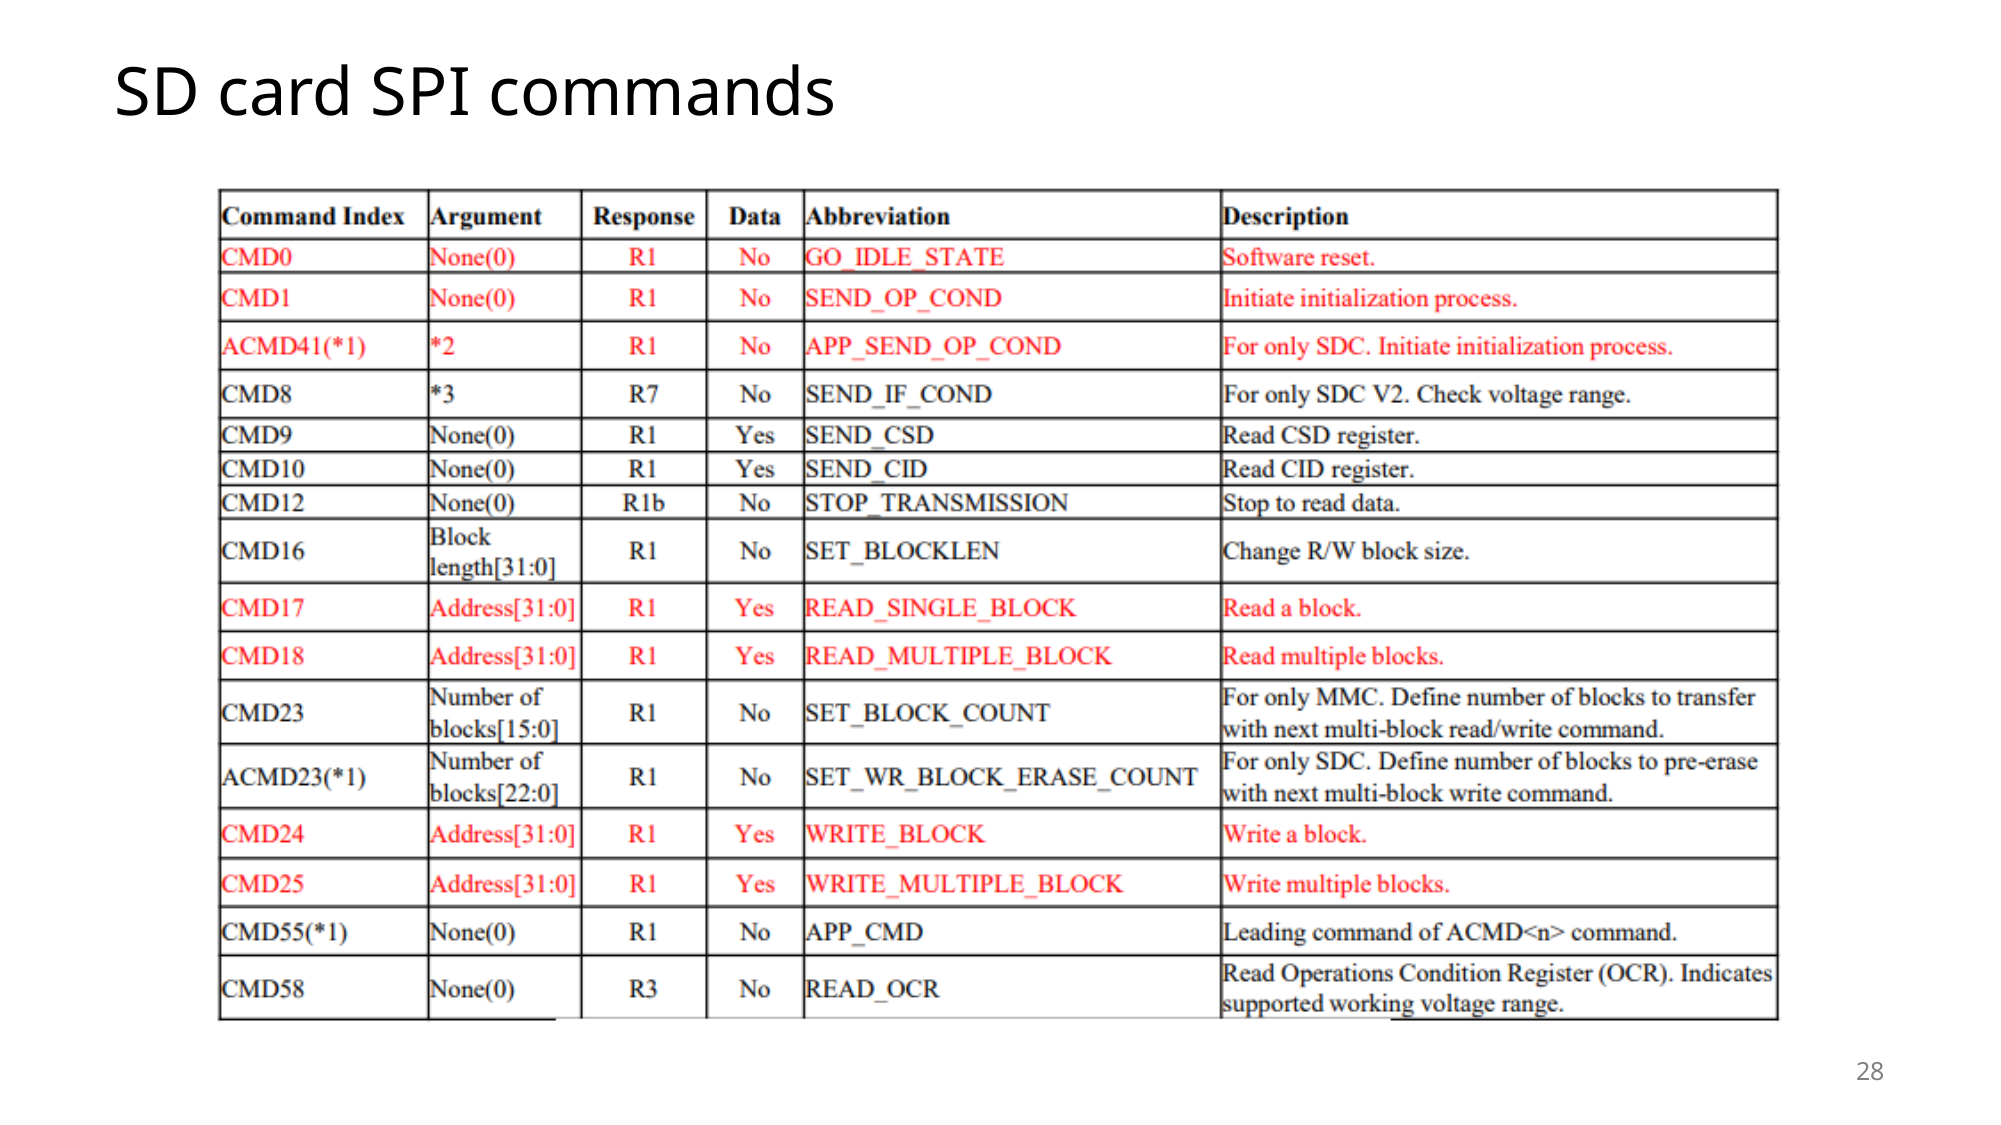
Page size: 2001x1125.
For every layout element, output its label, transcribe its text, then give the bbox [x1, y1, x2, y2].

picture [211, 175, 1788, 1028]
title SD card SPI commands [99, 37, 1900, 150]
slide_number 28 [1749, 1042, 1900, 1103]
